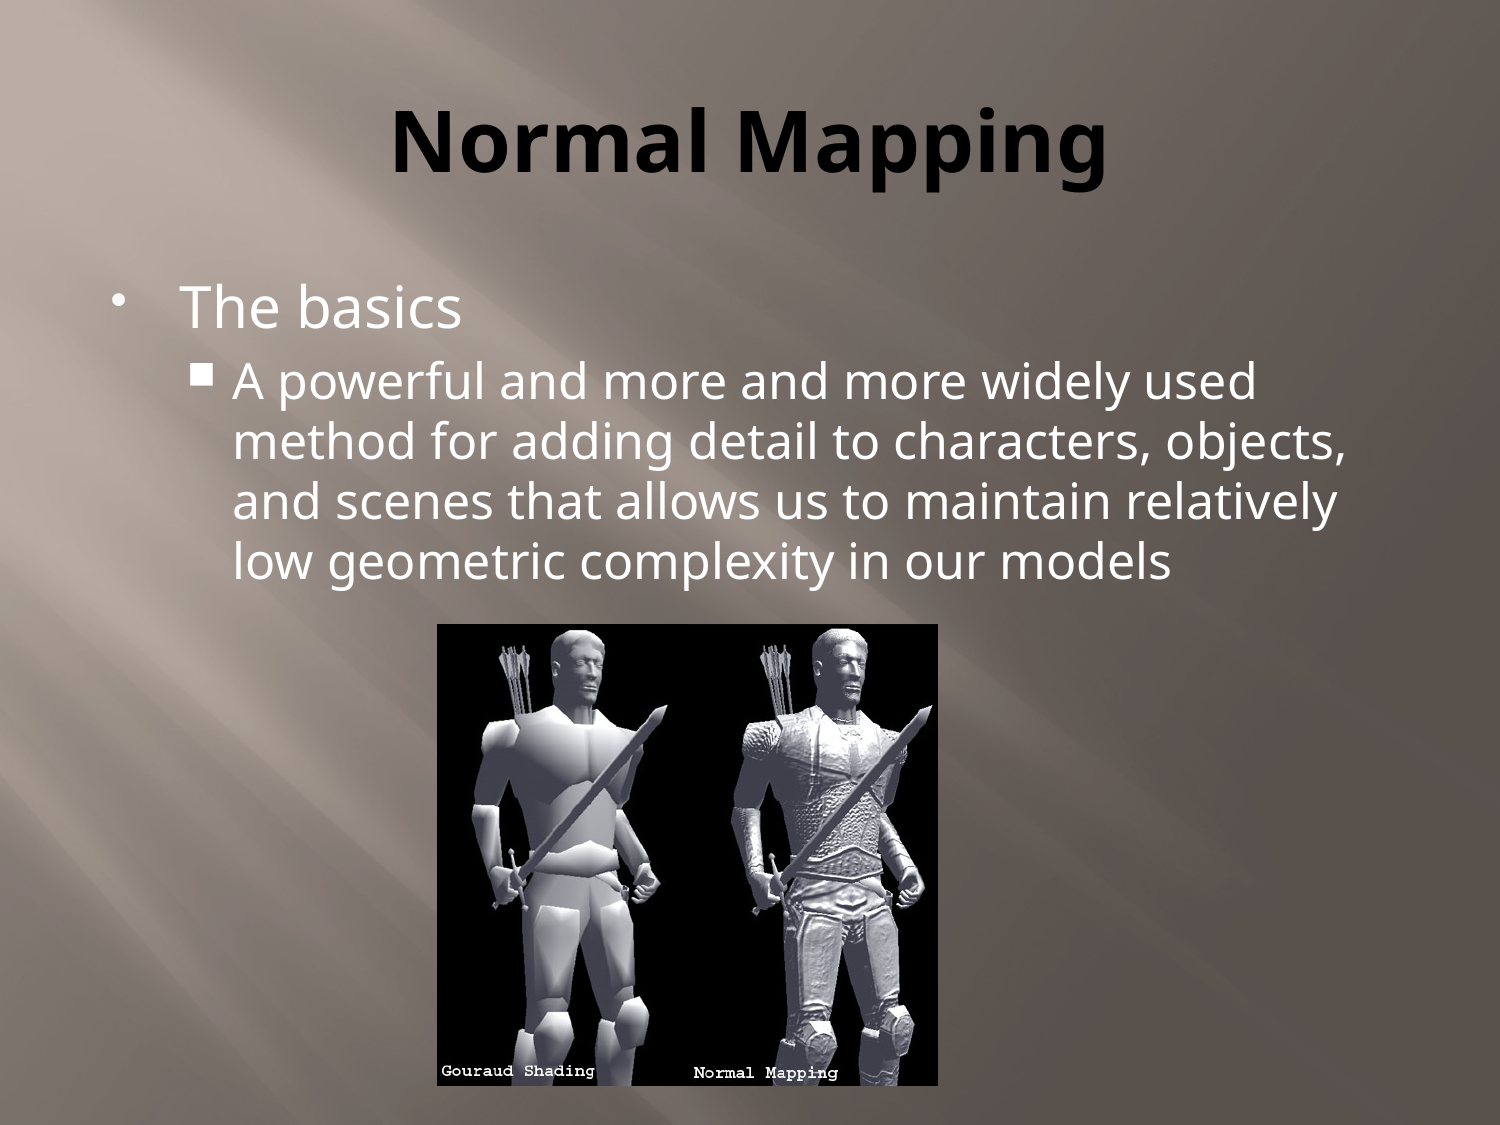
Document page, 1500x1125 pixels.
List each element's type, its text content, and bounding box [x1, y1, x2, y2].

title Normal Mapping [75, 45, 1425, 233]
picture [437, 624, 938, 1086]
list The basics A powerful and more and more widely used method for adding detail to characters, objects, and scenes that allows us to maintain relatively low geometric complexity in our models [74, 262, 1426, 1036]
